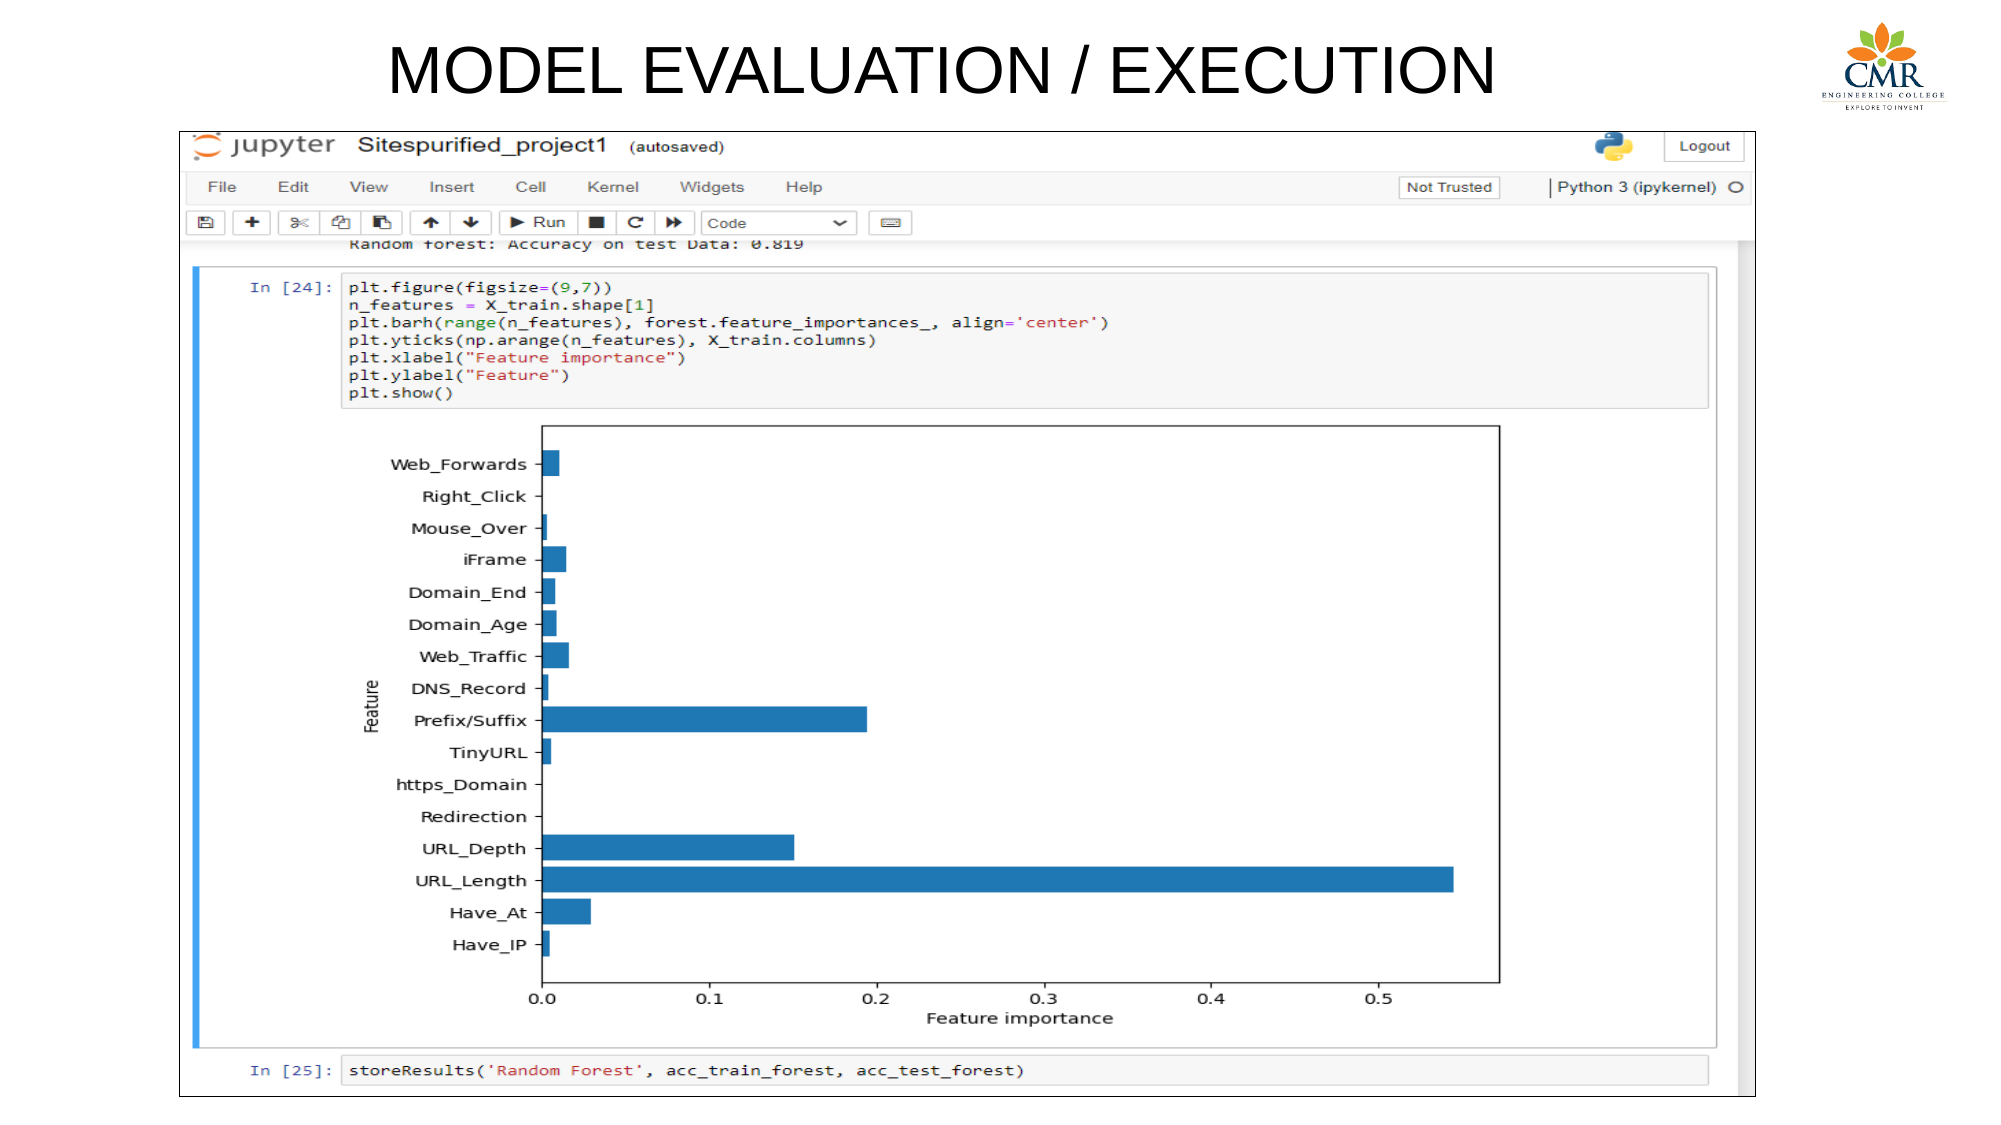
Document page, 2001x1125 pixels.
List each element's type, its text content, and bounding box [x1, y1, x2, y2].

picture [179, 131, 1756, 1097]
title MODEL EVALUATION / EXECUTION [179, 0, 1726, 131]
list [1817, 17, 1962, 132]
